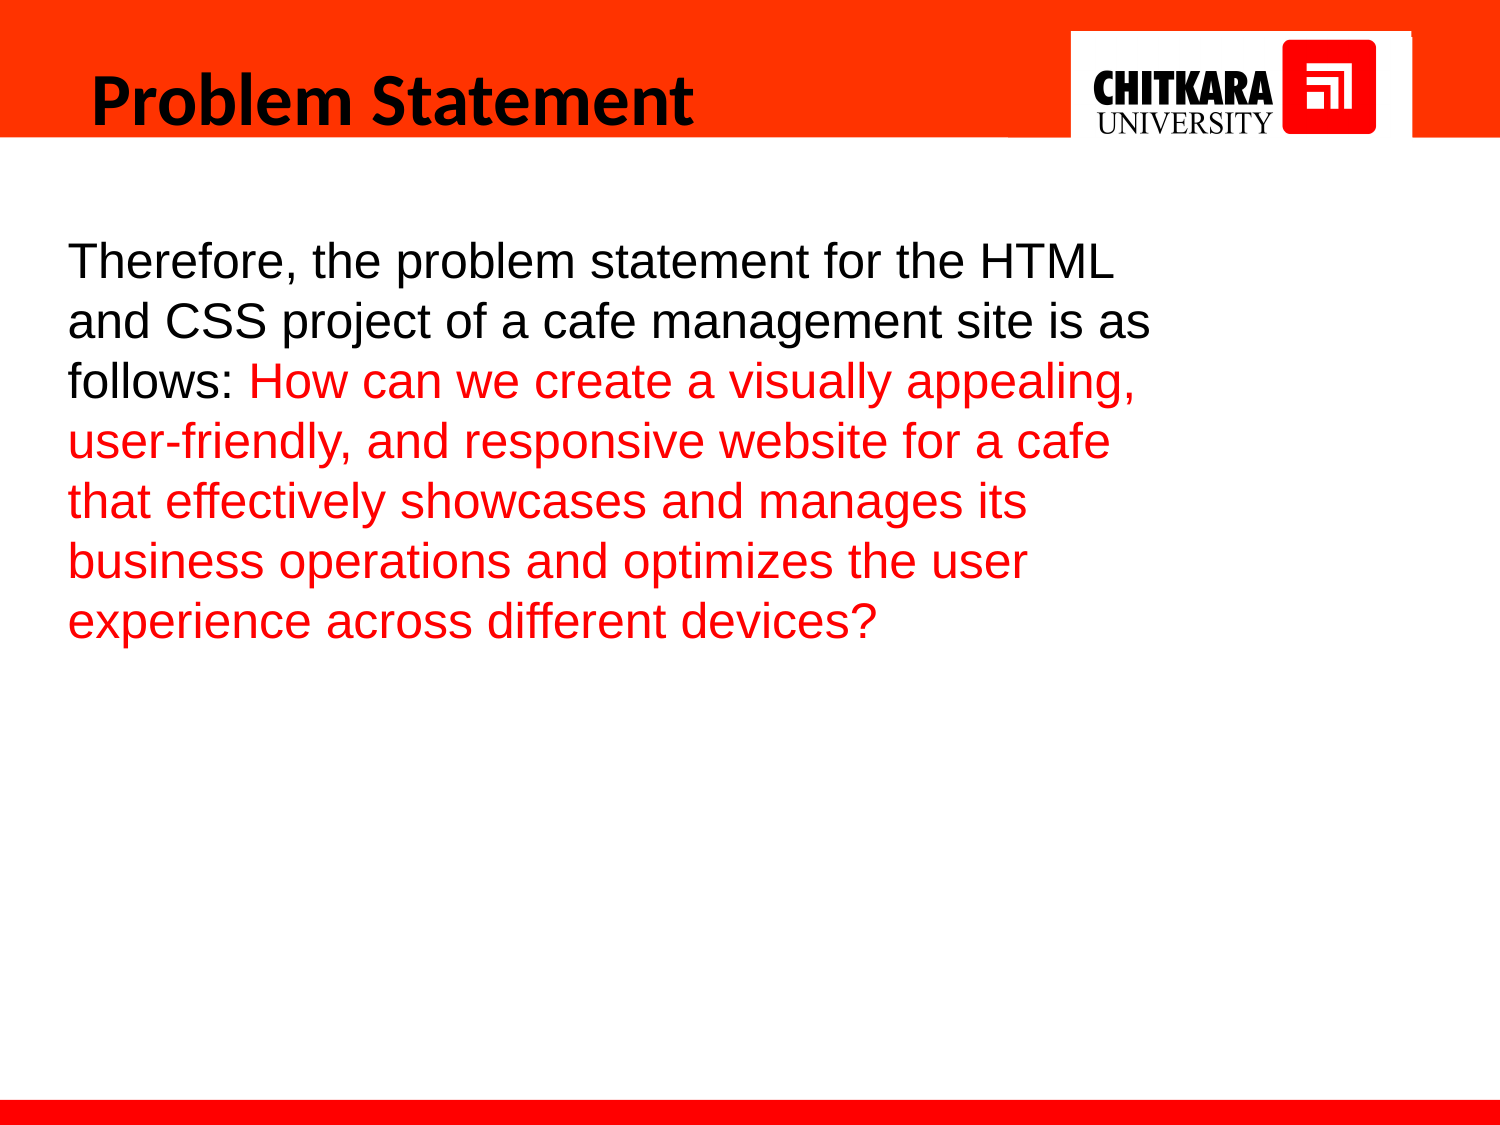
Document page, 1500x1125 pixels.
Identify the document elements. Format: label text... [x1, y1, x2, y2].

picture [1074, 37, 1391, 138]
text_box Problem Statement [76, 42, 963, 148]
text_box Therefore, the problem statement for the HTML and CSS project of a cafe management site is as follows: How can we create a visually appealing, user-friendly, and responsive website for a cafe that effectively showcases and manages its business operations and optimizes the user experience across different devices? [53, 160, 1187, 846]
